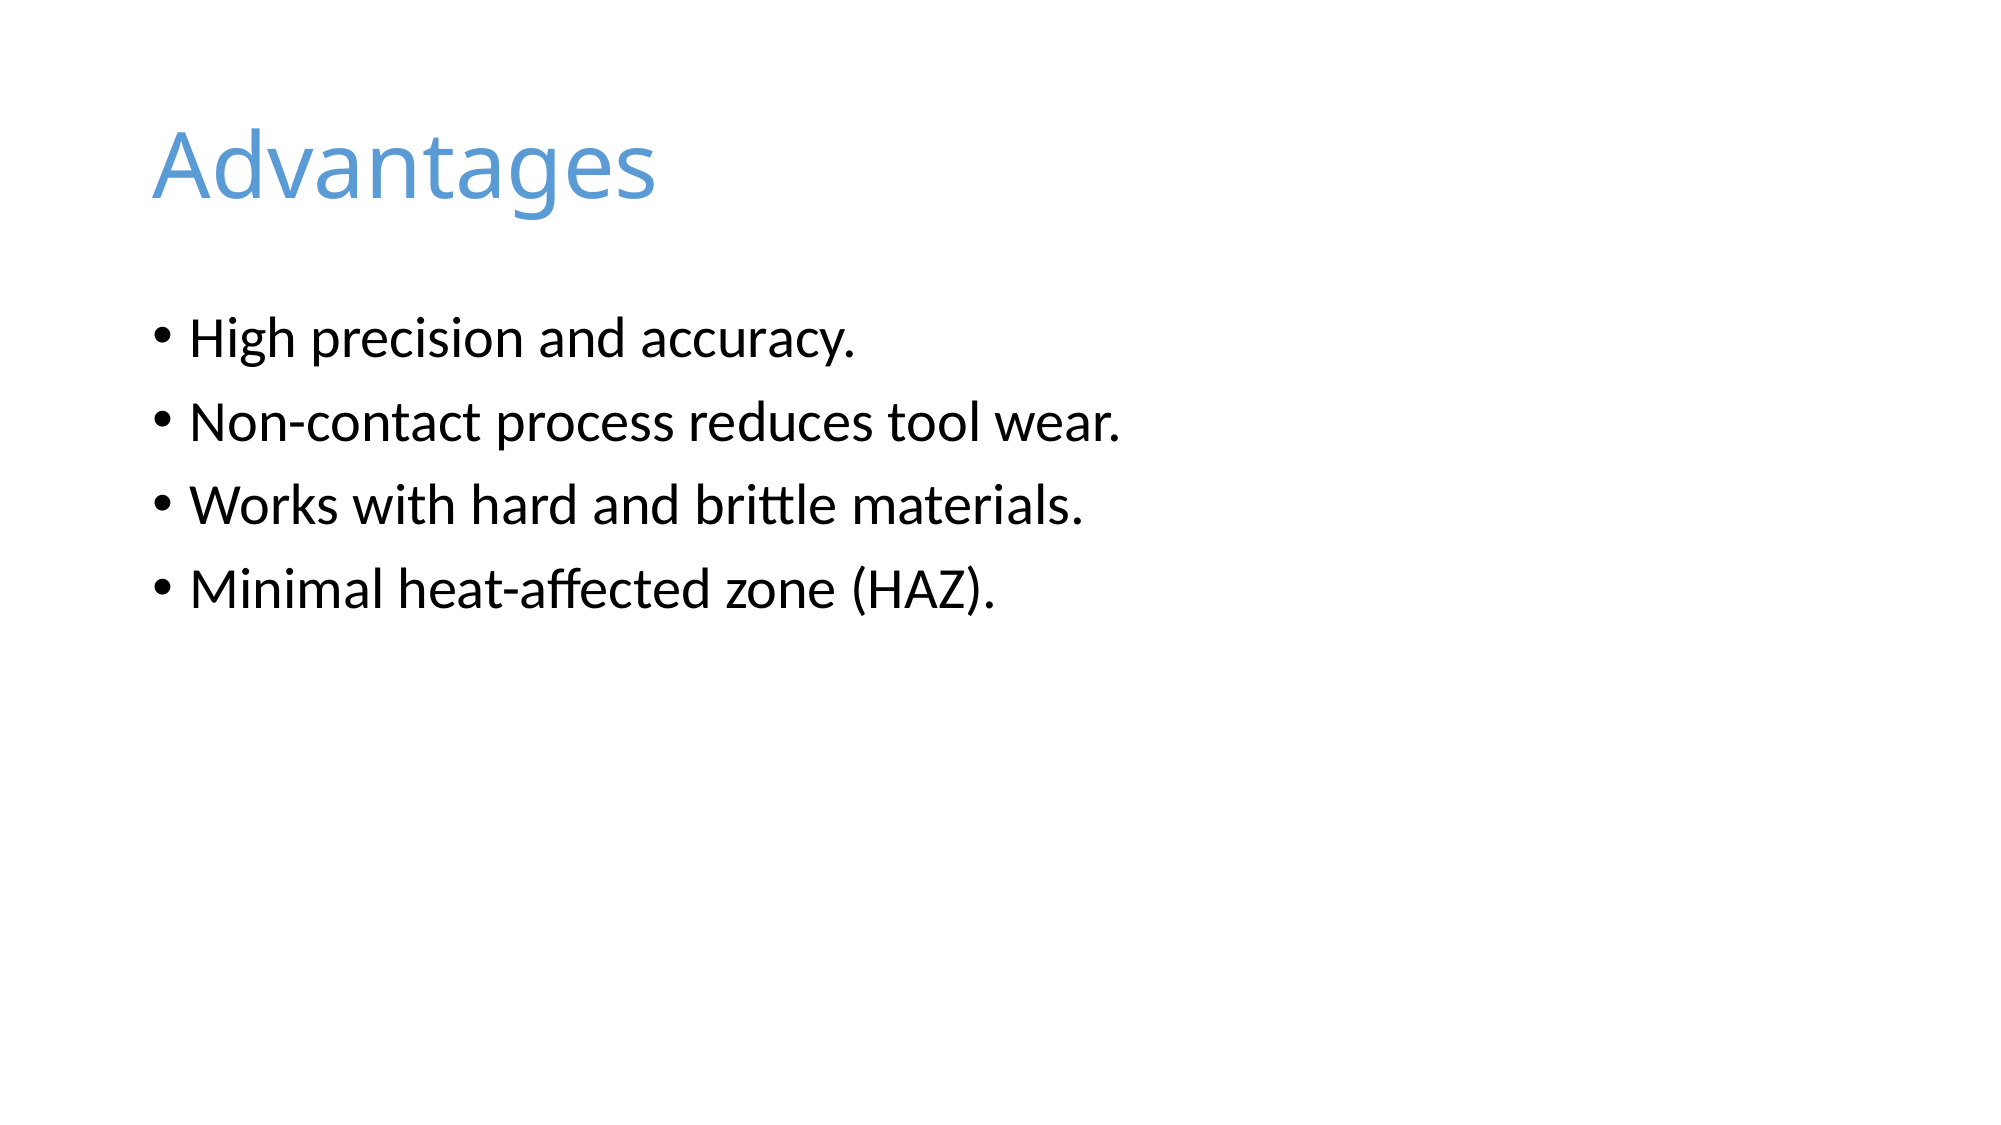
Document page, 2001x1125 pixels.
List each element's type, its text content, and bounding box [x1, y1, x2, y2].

list High precision and accuracy. Non-contact process reduces tool wear. Works with hard and brittle materials. Minimal heat-affected zone (HAZ). [137, 299, 1863, 1014]
title Advantages [137, 59, 1863, 278]
